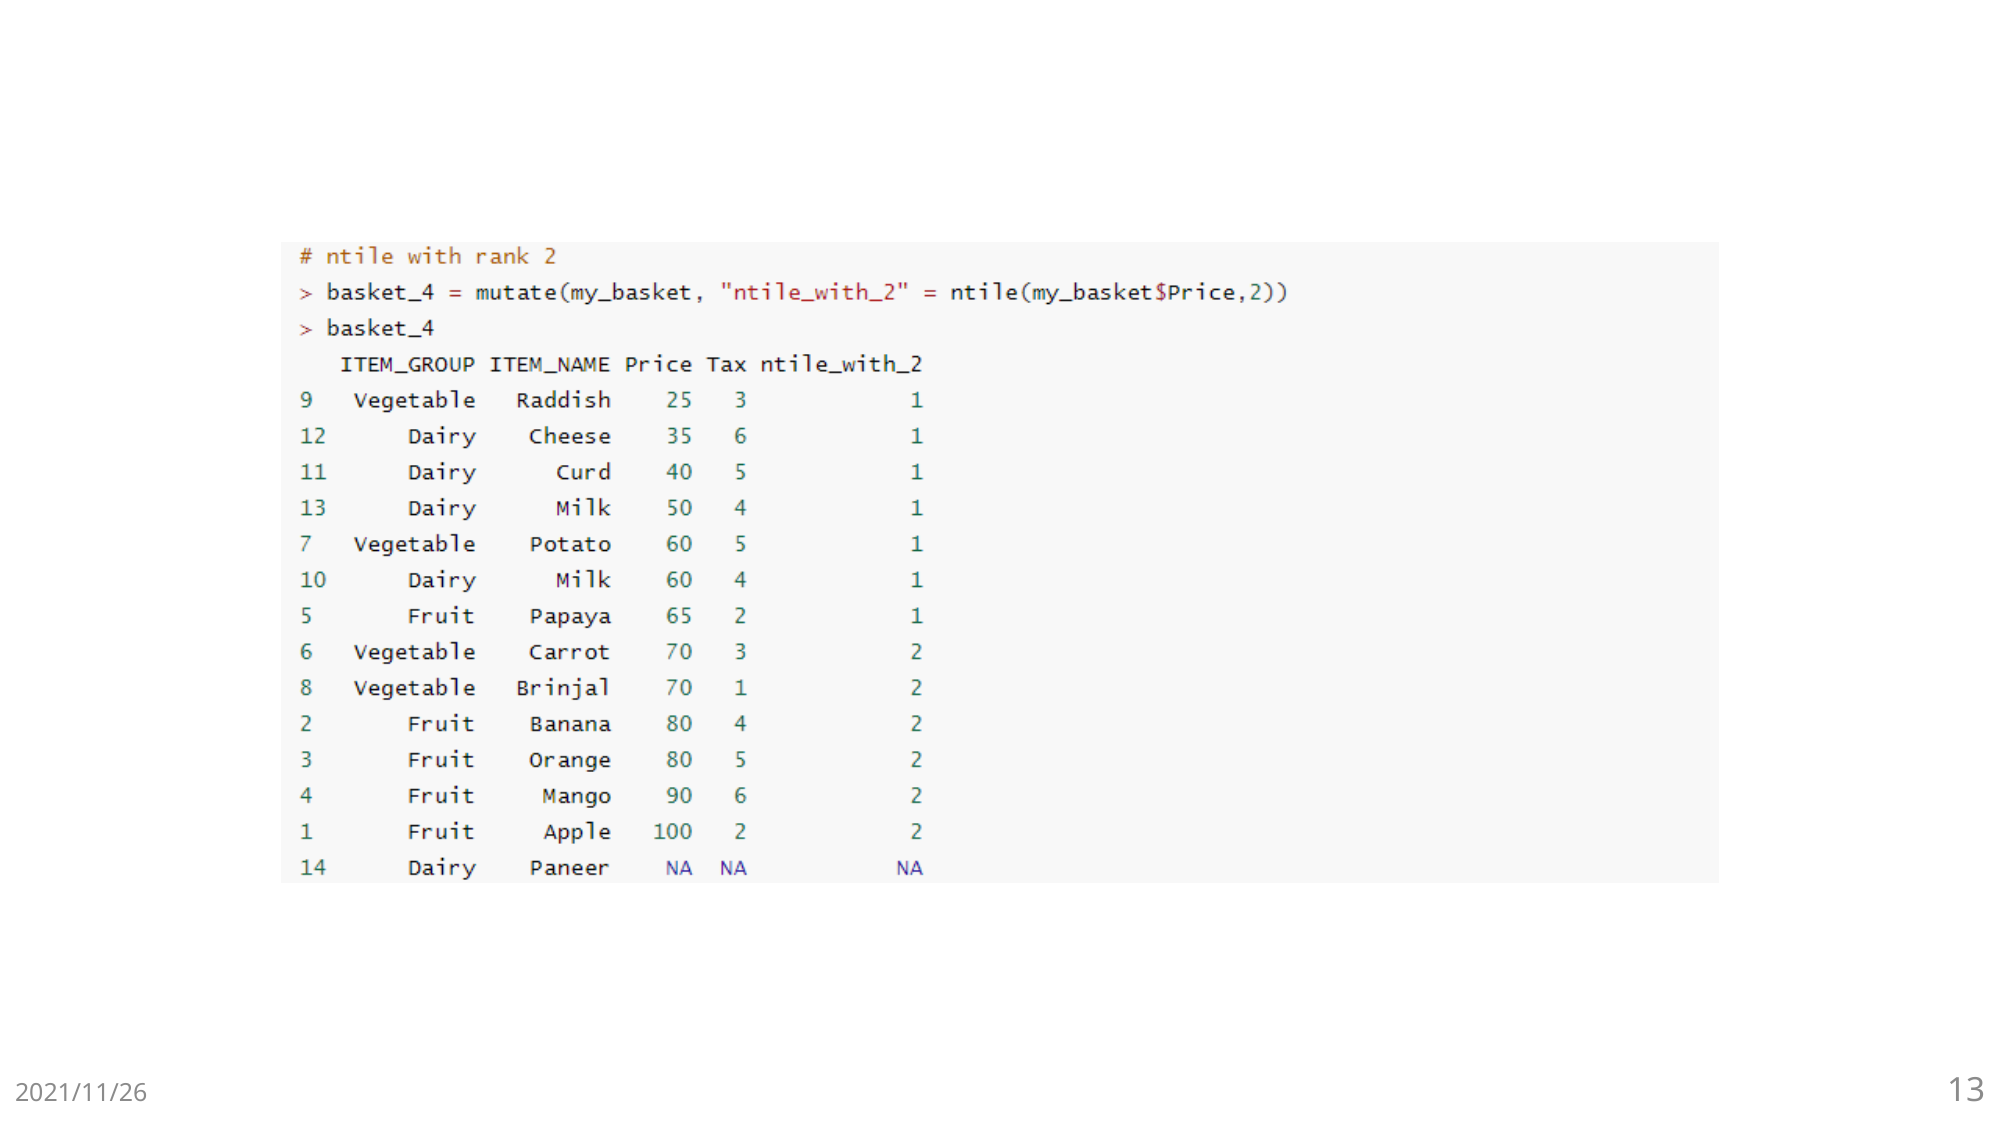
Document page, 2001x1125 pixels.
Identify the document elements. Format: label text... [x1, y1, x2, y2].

slide_number 13 [1550, 1061, 2000, 1122]
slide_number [0, 1061, 450, 1122]
picture [281, 242, 1719, 883]
